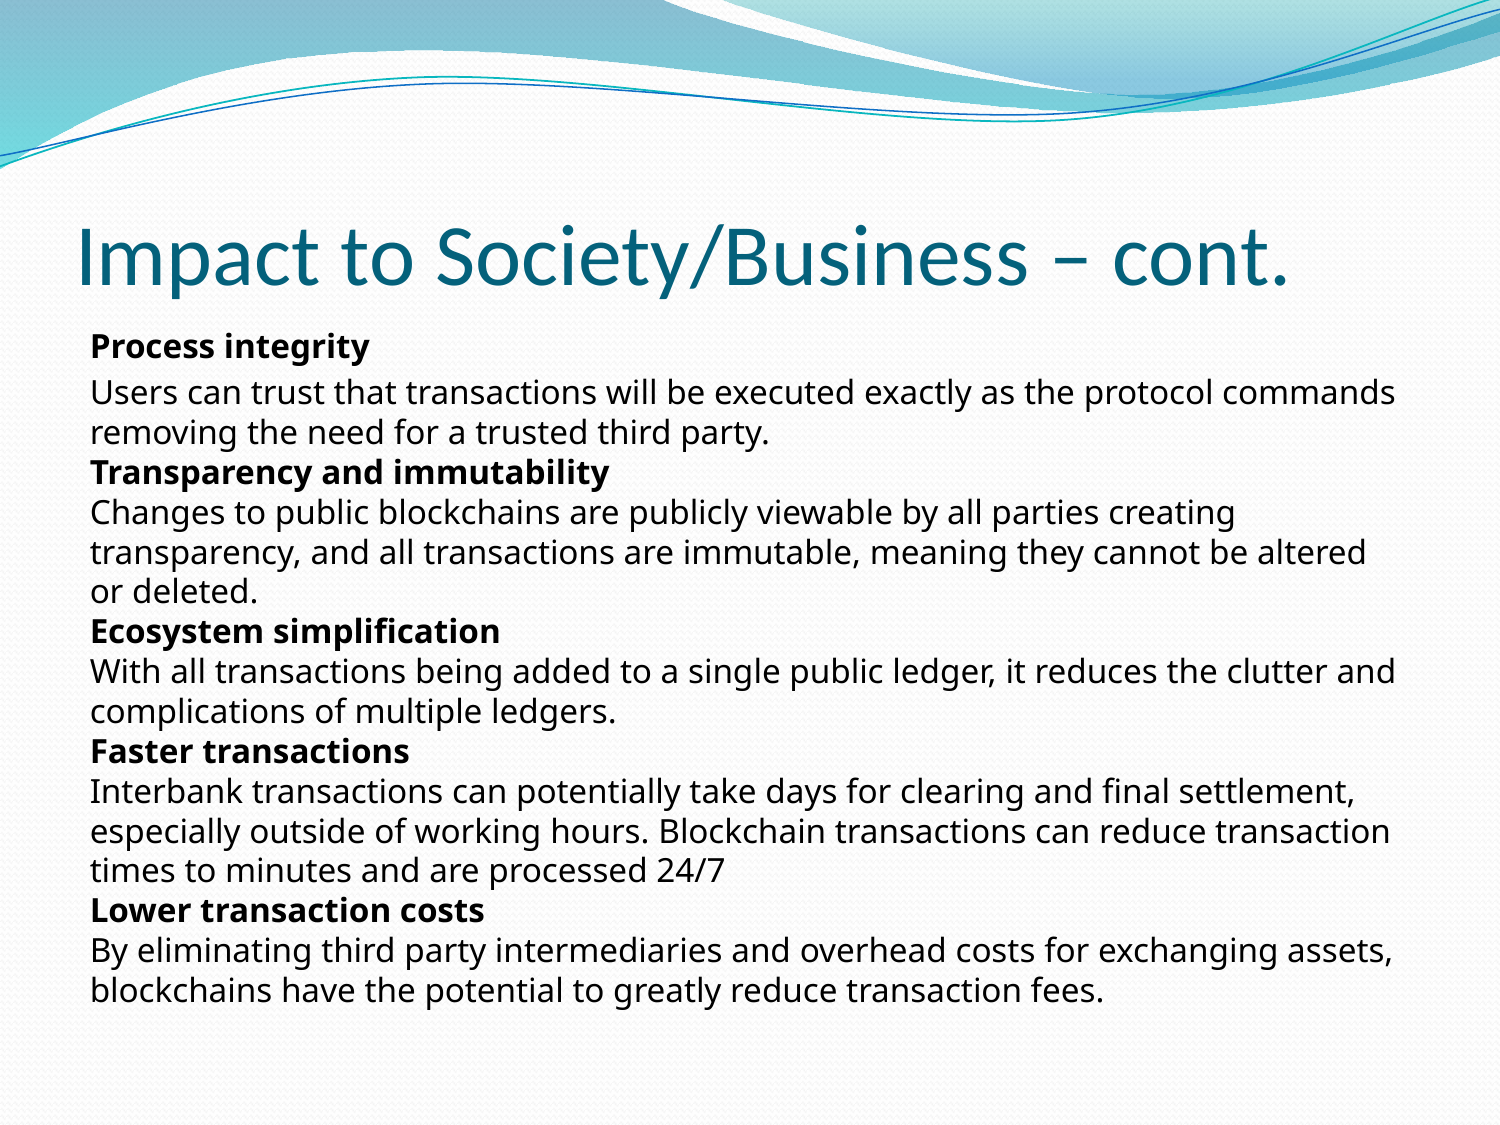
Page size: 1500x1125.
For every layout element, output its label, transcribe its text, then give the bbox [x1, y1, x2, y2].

title Impact to Society/Business – cont. [75, 115, 1425, 303]
list Process integrity Users can trust that transactions will be executed exactly as the protocol commands removing the need for a trusted third party. Transparency and immutability Changes to public blockchains are publicly viewable by all parties creating transparency, and all transactions are immutable, meaning they cannot be altered or deleted. Ecosystem simplification With all transactions being added to a single public ledger, it reduces the clutter and complications of multiple ledgers. Faster transactions Interbank transactions can potentially take days for clearing and final settlement, especially outside of working hours. Blockchain transactions can reduce transaction times to minutes and are processed 24/7 Lower transaction costs By eliminating third party intermediaries and overhead costs for exchanging assets, blockchains have the potential to greatly reduce transaction fees. [75, 317, 1425, 1038]
